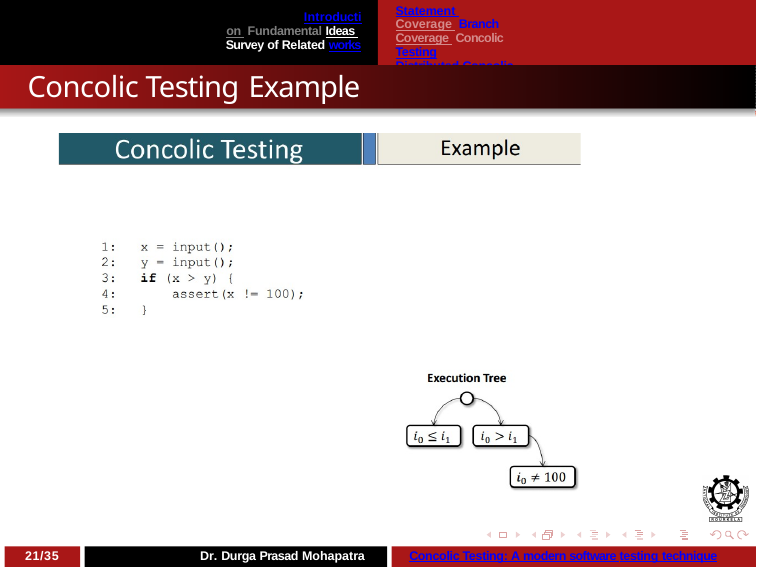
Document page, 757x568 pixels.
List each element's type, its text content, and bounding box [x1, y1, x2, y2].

text_box Concolic Testing Example [0, 65, 756, 103]
text_box [391, 546, 756, 567]
text_box Introduction Fundamental Ideas Survey of Related works [220, 7, 363, 53]
text_box Concolic Testing: A modern software testing technique [407, 548, 727, 564]
text_box [4, 546, 81, 567]
picture [702, 475, 749, 522]
text_box 21/35 [23, 548, 62, 564]
text_box [58, 133, 581, 492]
text_box Statement Coverage Branch Coverage Concolic Testing Distributed Concolic Testing [377, 0, 756, 65]
text_box [84, 546, 388, 567]
text_box [0, 103, 756, 117]
footer Dr. Durga Prasad Mohapatra [197, 548, 372, 568]
